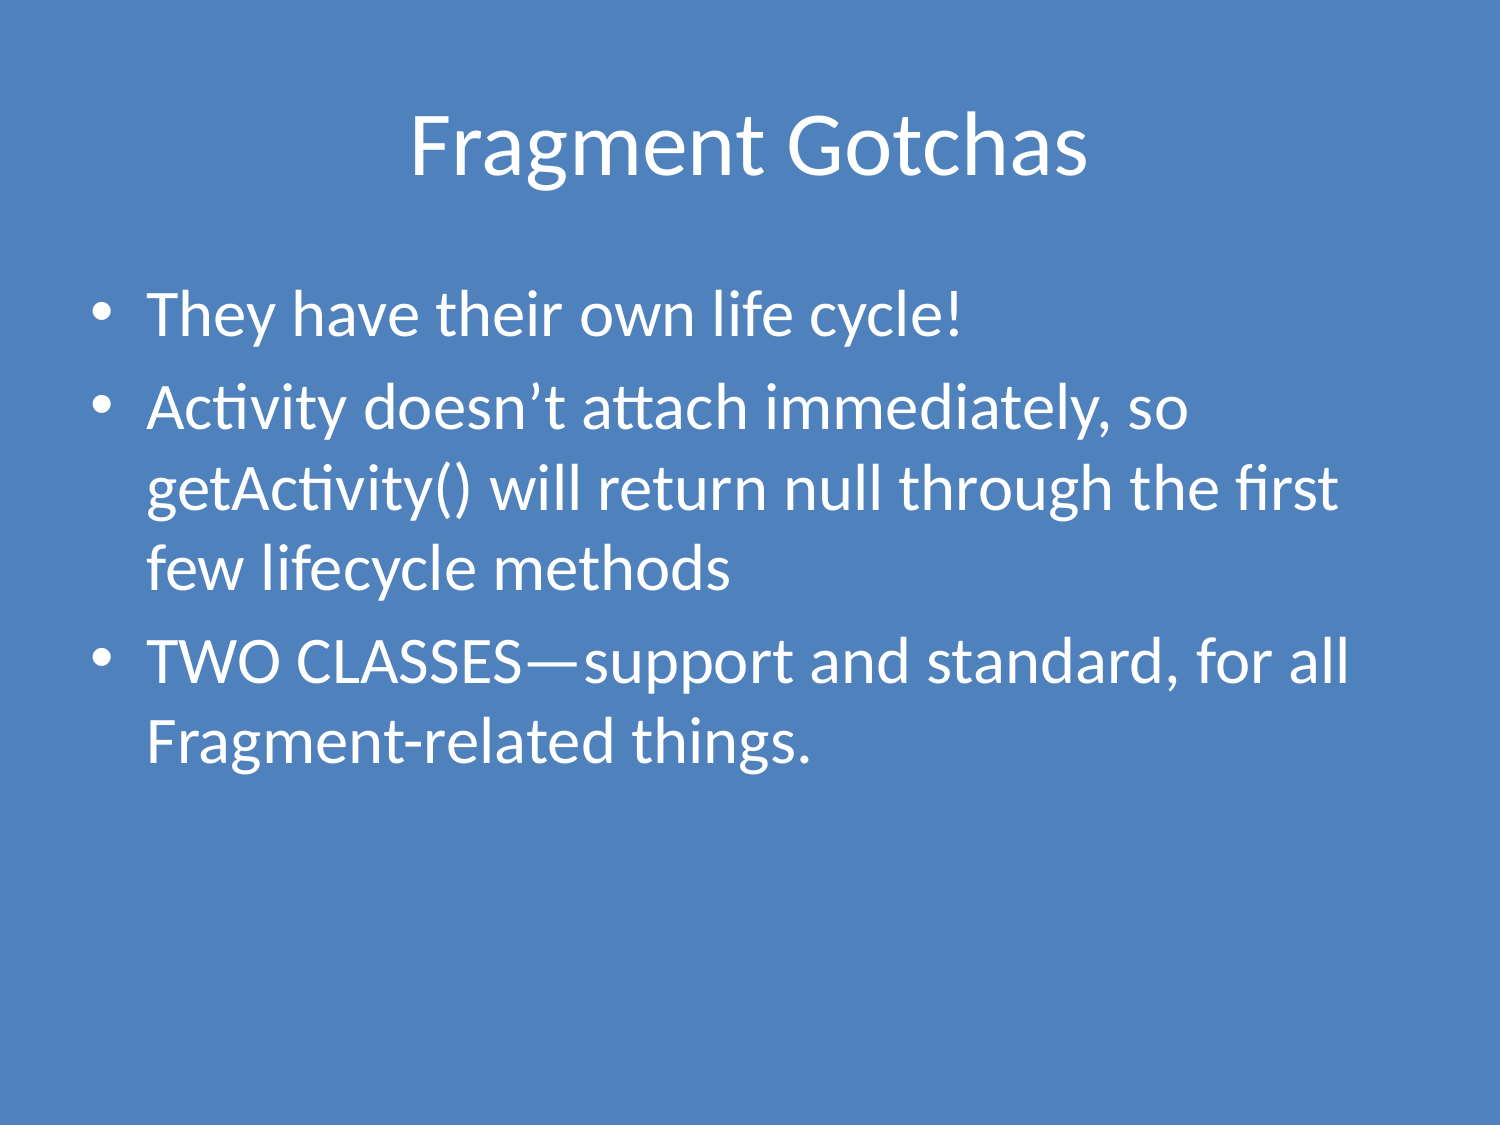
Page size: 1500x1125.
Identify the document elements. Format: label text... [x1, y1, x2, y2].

title Fragment Gotchas [75, 45, 1425, 233]
list They have their own life cycle! Activity doesn’t attach immediately, so getActivity() will return null through the first few lifecycle methods TWO CLASSES—support and standard, for all Fragment-related things. [75, 262, 1425, 1005]
